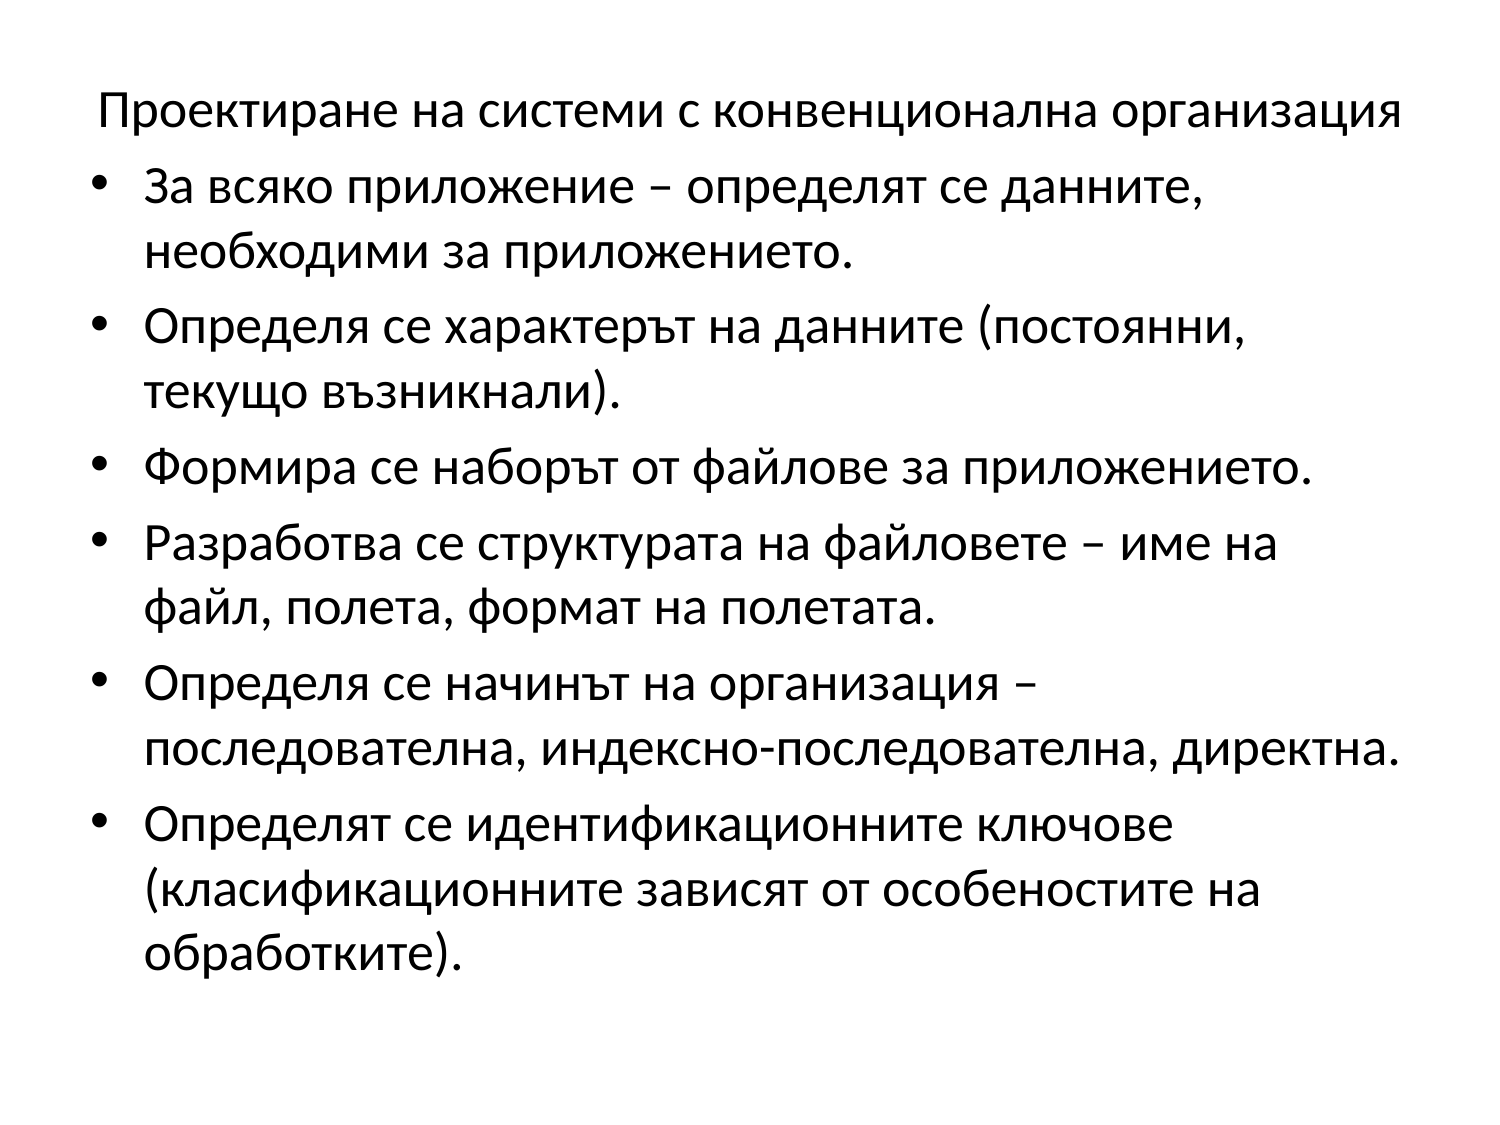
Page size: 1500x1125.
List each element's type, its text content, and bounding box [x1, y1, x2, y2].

list Проектиране на системи с конвенционална организация За всяко приложение – определят се данните, необходими за приложението. Определя се характерът на данните (постоянни, текущо възникнали). Формира се наборът от файлове за приложението. Разработва се структурата на файловете – име на файл, полета, формат на полетата. Определя се начинът на организация – последователна, индексно-последователна, директна. Определят се идентификационните ключове (класификационните зависят от особеностите на обработките). [75, 66, 1425, 1005]
